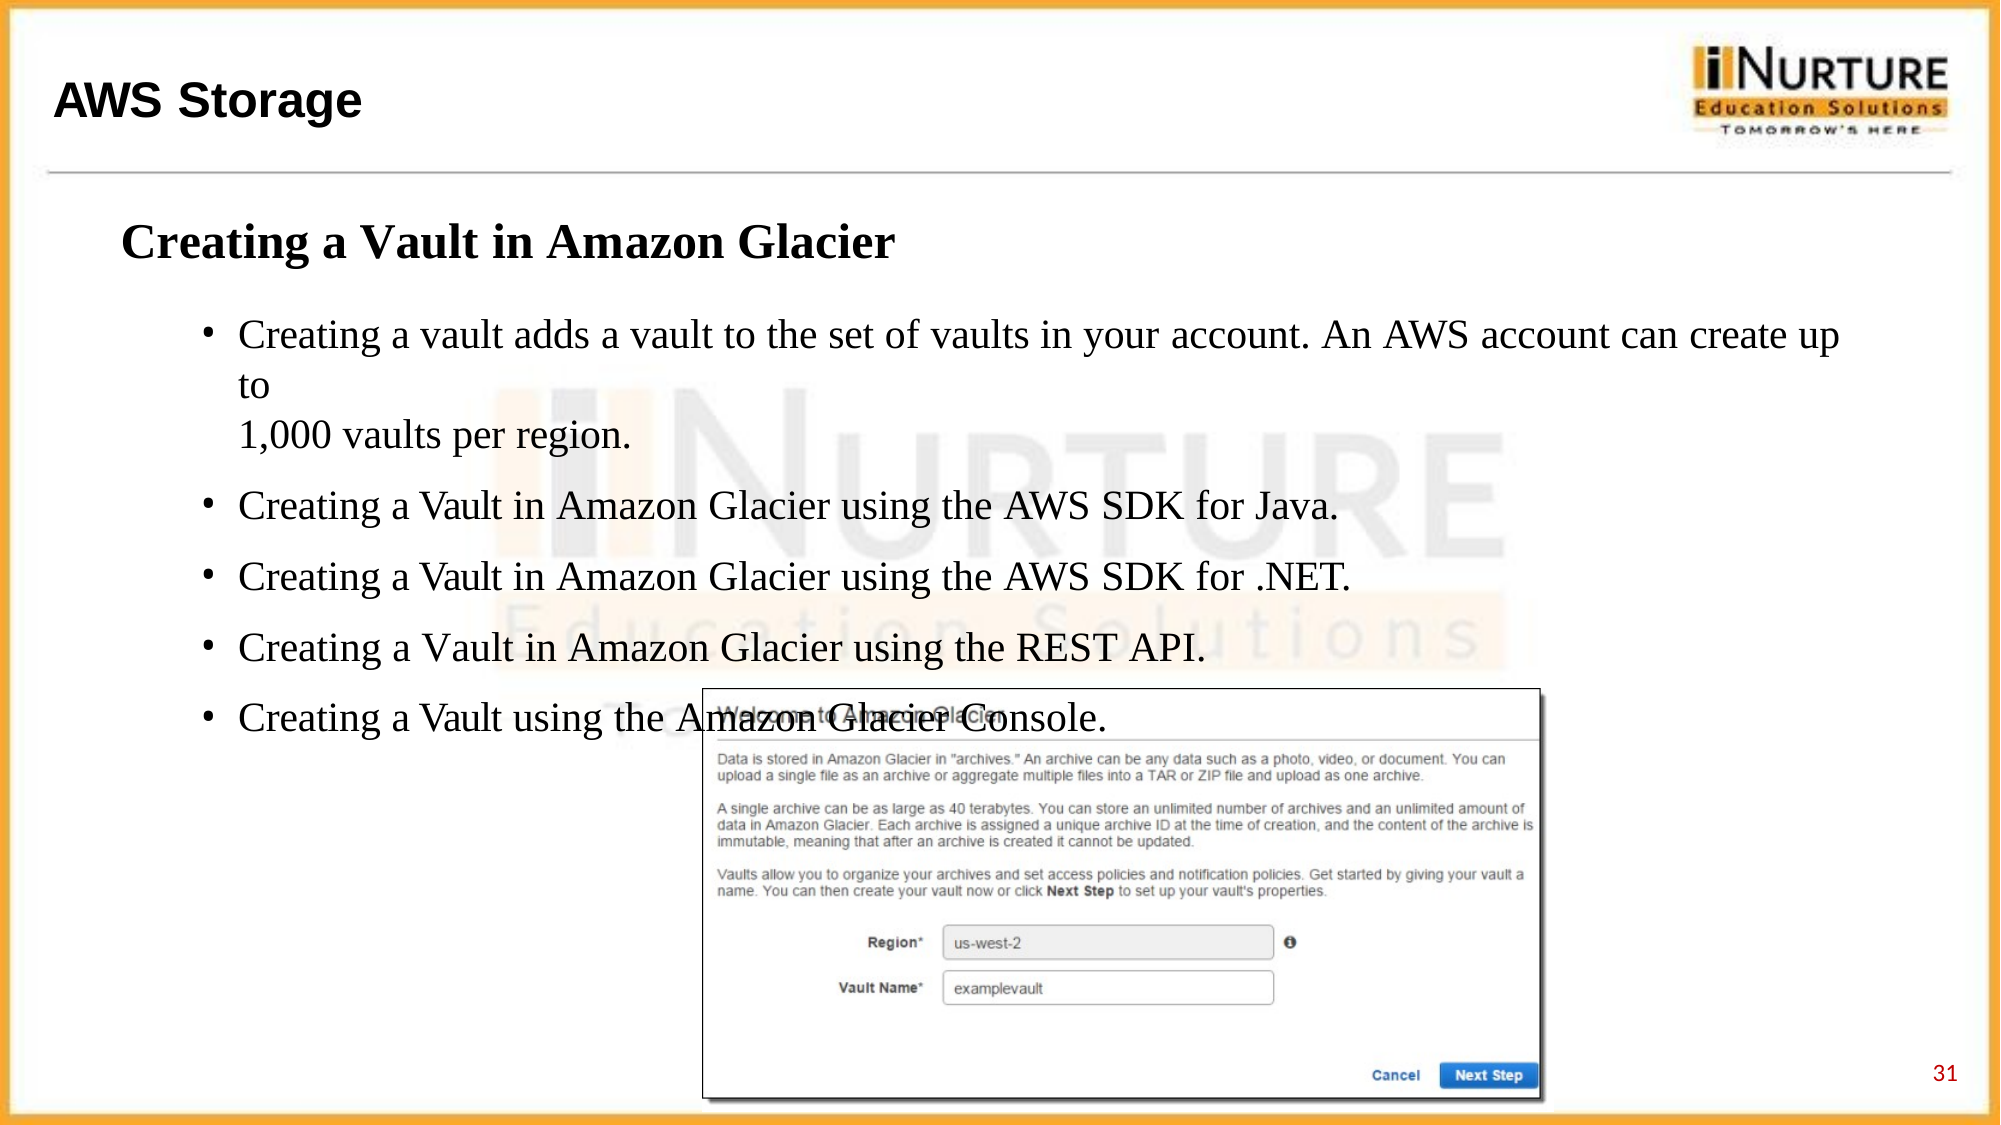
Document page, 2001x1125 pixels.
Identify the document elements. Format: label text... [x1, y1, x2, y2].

picture [0, 0, 2000, 1125]
text_box Creating a Vault in Amazon Glacier Creating a vault adds a vault to the set of vaults in your account. An AWS account can create up to 1,000 vaults per region. Creating a Vault in Amazon Glacier using the AWS SDK for Java. Creating a Vault in Amazon Glacier using the AWS SDK for .NET. Creating a Vault in Amazon Glacier using the REST API. Creating a Vault using the Amazon Glacier Console. [118, 206, 1879, 741]
title AWS Storage [50, 65, 369, 256]
slide_number 30 [1926, 1060, 1964, 1125]
